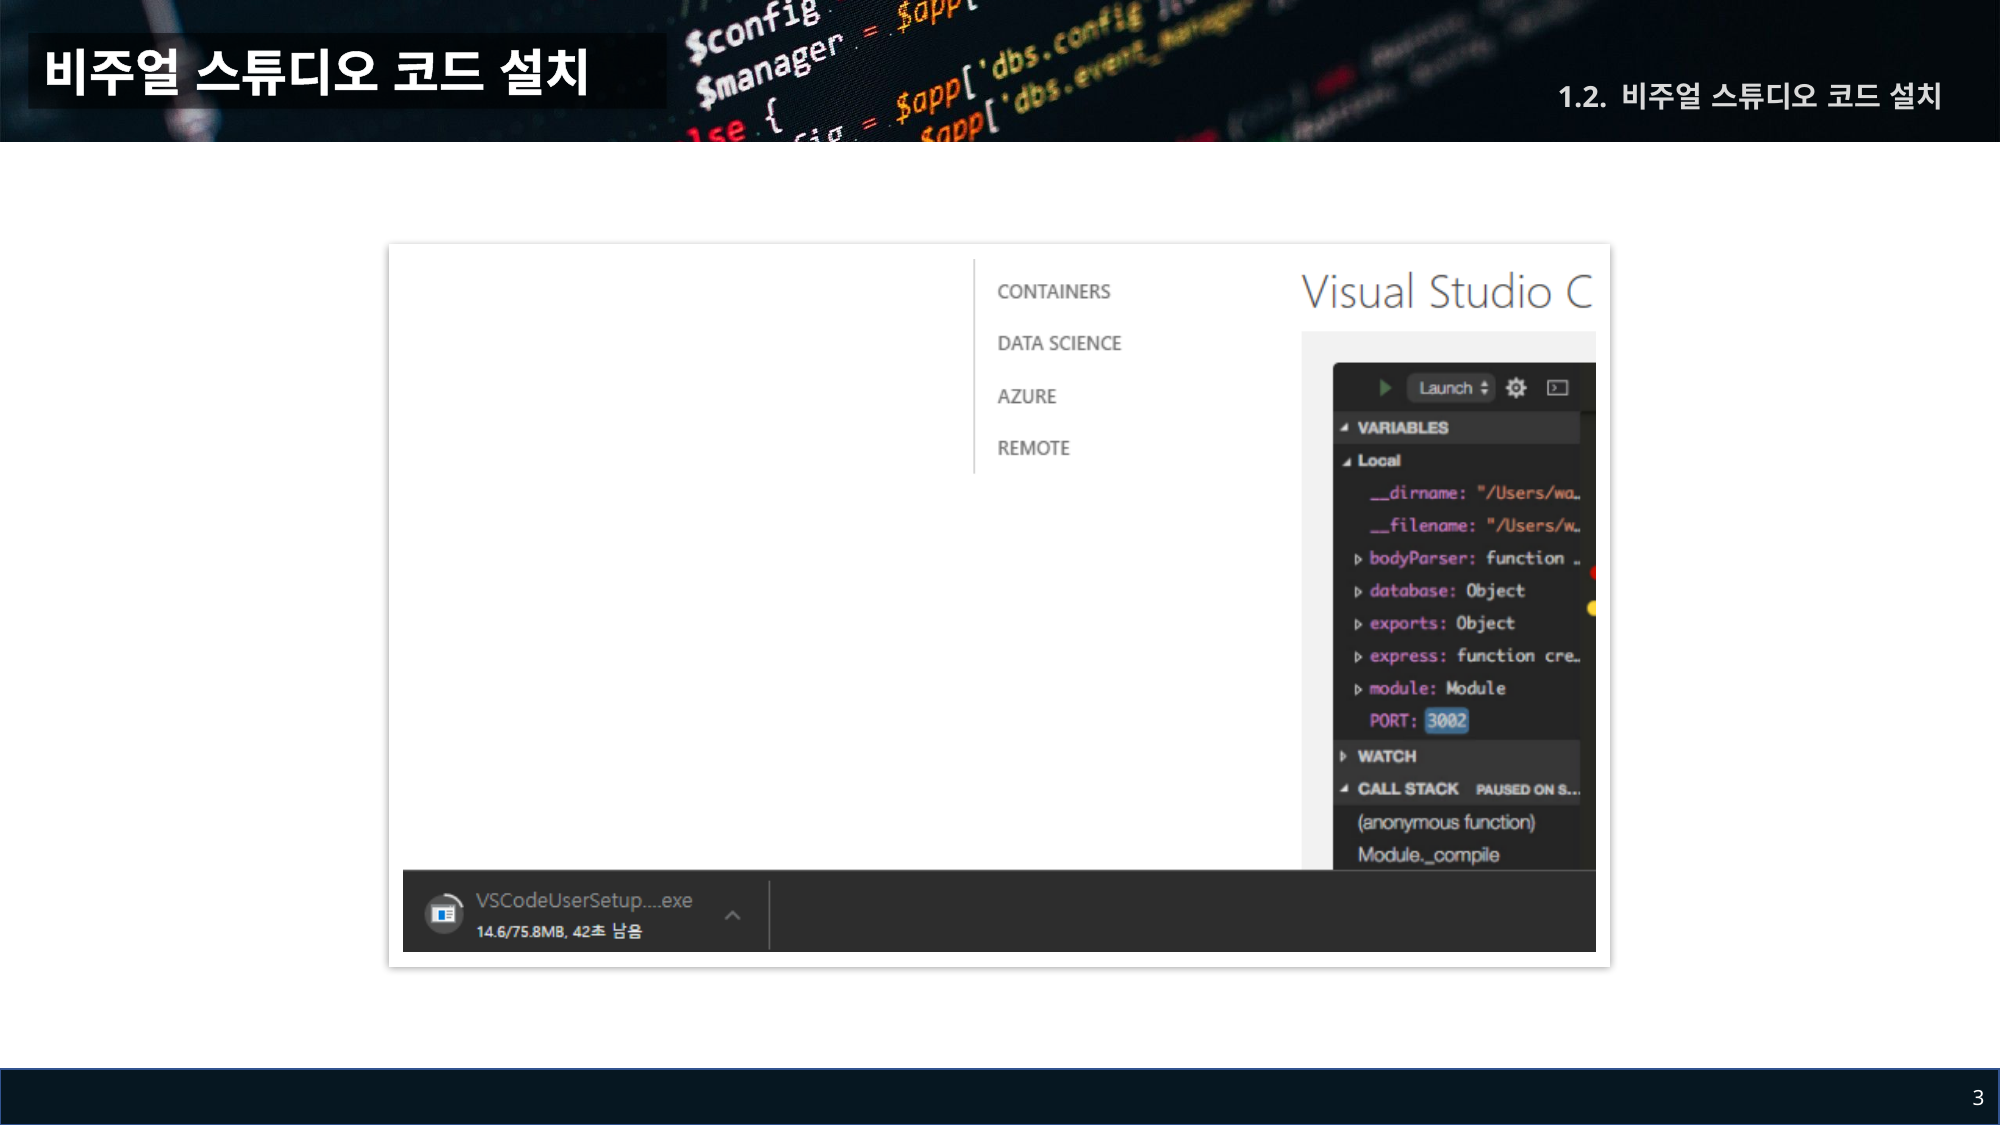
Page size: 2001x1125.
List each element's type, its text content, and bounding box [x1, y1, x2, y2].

text_box 3 [0, 1068, 2000, 1125]
picture [403, 258, 1596, 953]
picture [0, 0, 2000, 142]
